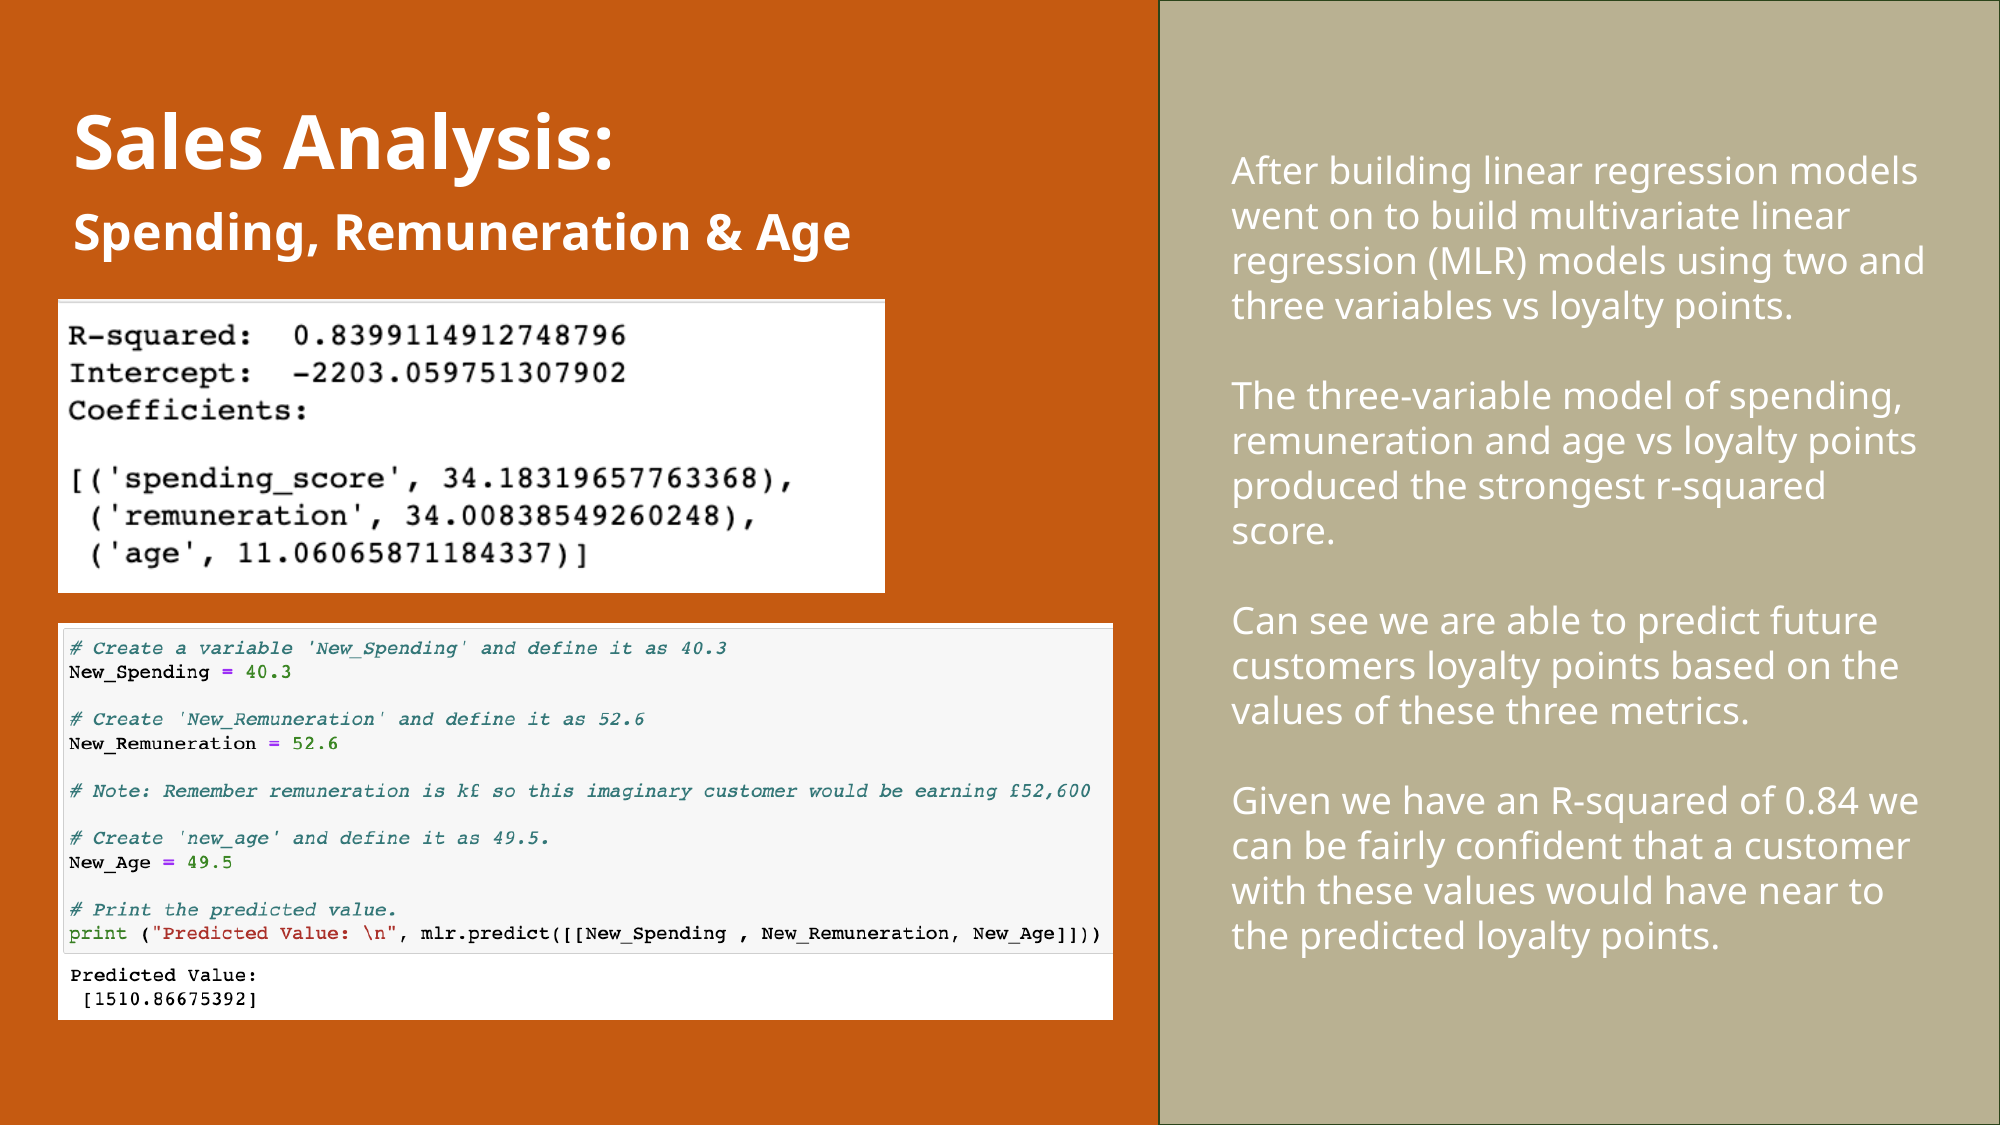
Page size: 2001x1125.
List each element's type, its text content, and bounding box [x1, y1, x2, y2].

picture [58, 623, 1113, 1020]
text_box After building linear regression models went on to build multivariate linear regression (MLR) models using two and three variables vs loyalty points. The three-variable model of spending, remuneration and age vs loyalty points produced the strongest r-squared score. Can see we are able to predict future customers loyalty points based on the values of these three metrics. Given we have an R-squared of 0.84 we can be fairly confident that a customer with these values would have near to the predicted loyalty points. [1216, 139, 1942, 965]
text_box Sales Analysis: [58, 86, 743, 192]
text_box [1158, 0, 2000, 1125]
text_box Spending, Remuneration & Age [58, 192, 980, 268]
picture [58, 299, 885, 593]
